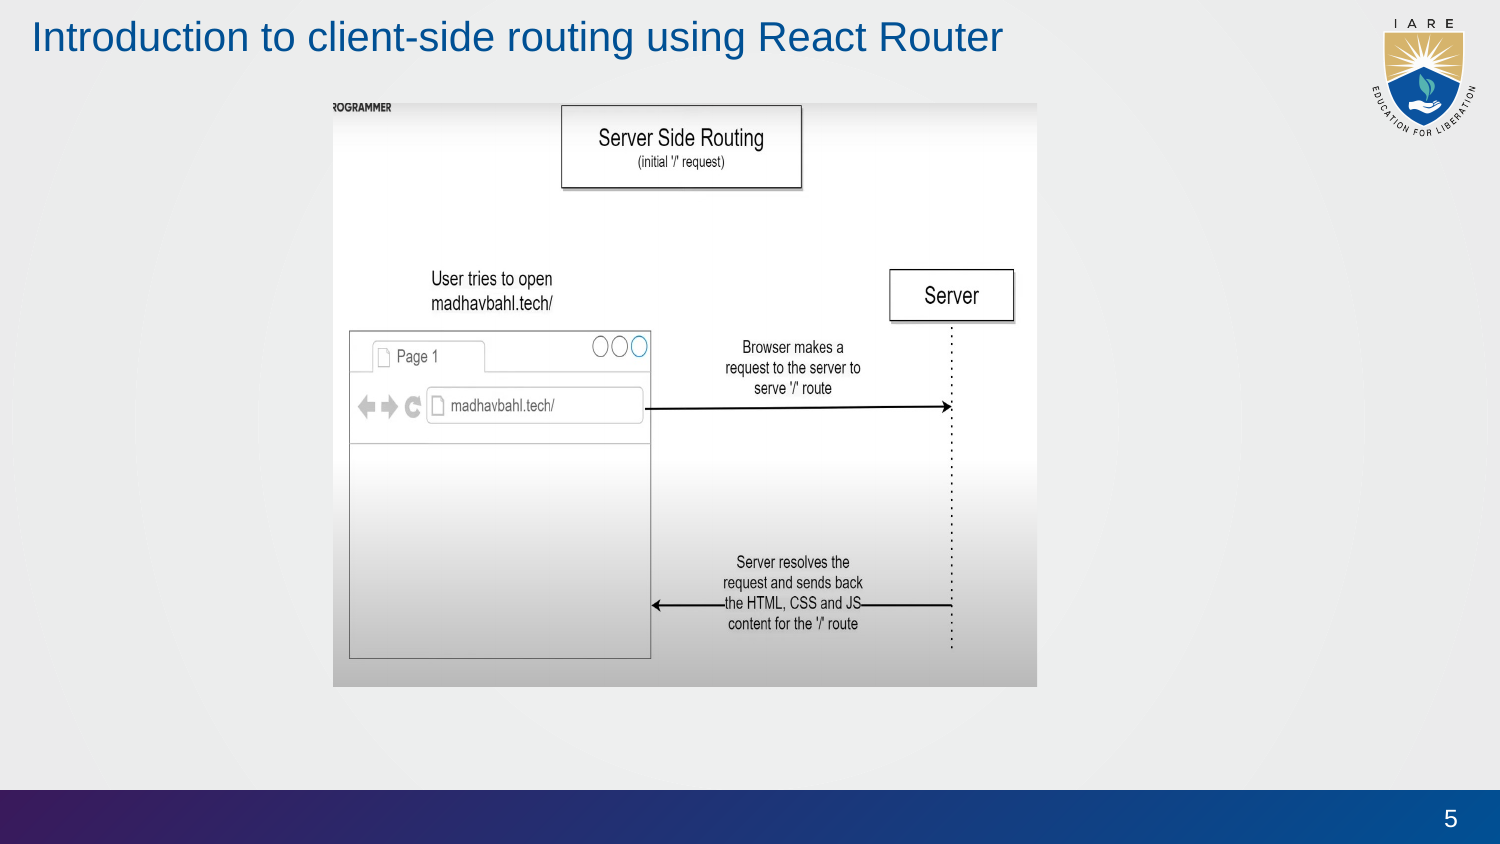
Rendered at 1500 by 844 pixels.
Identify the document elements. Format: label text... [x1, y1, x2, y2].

picture [332, 103, 1038, 687]
slide_number 5 [1388, 790, 1474, 844]
title Introduction to client-side routing using React Router [31, 17, 1340, 69]
picture [1372, 19, 1490, 138]
